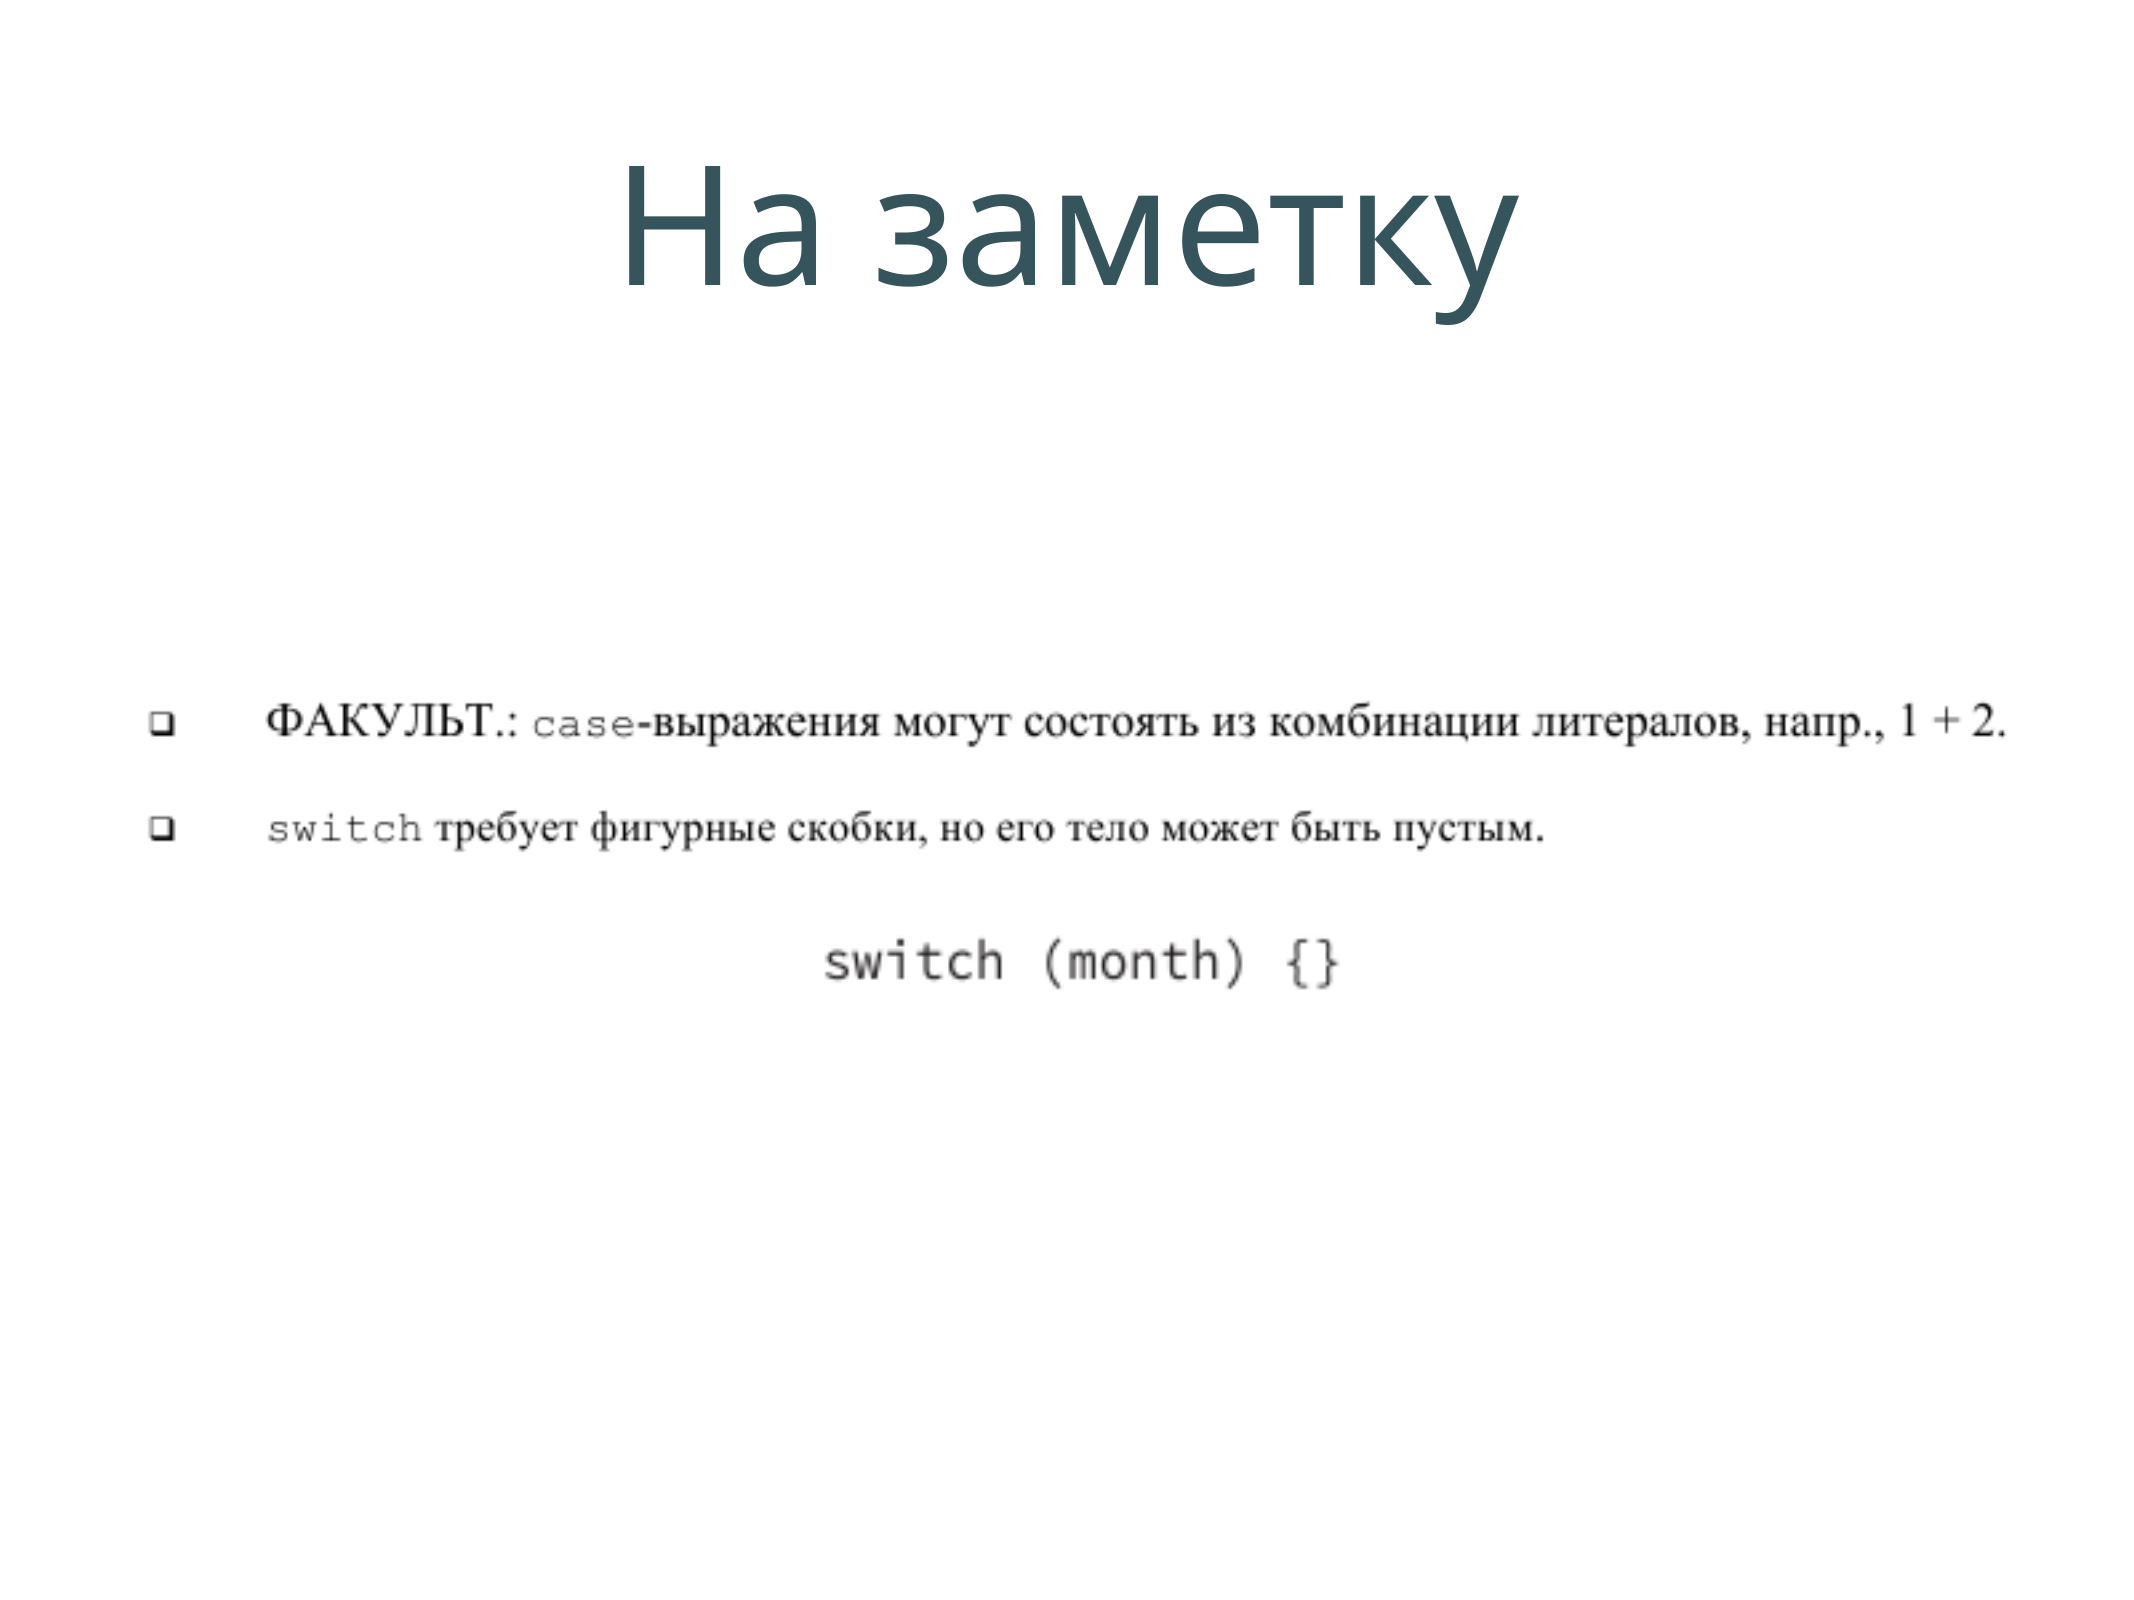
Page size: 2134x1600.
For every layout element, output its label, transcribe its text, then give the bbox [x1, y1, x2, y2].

title На заметку [155, 41, 1978, 397]
picture [136, 691, 2018, 863]
picture [804, 924, 1350, 1003]
